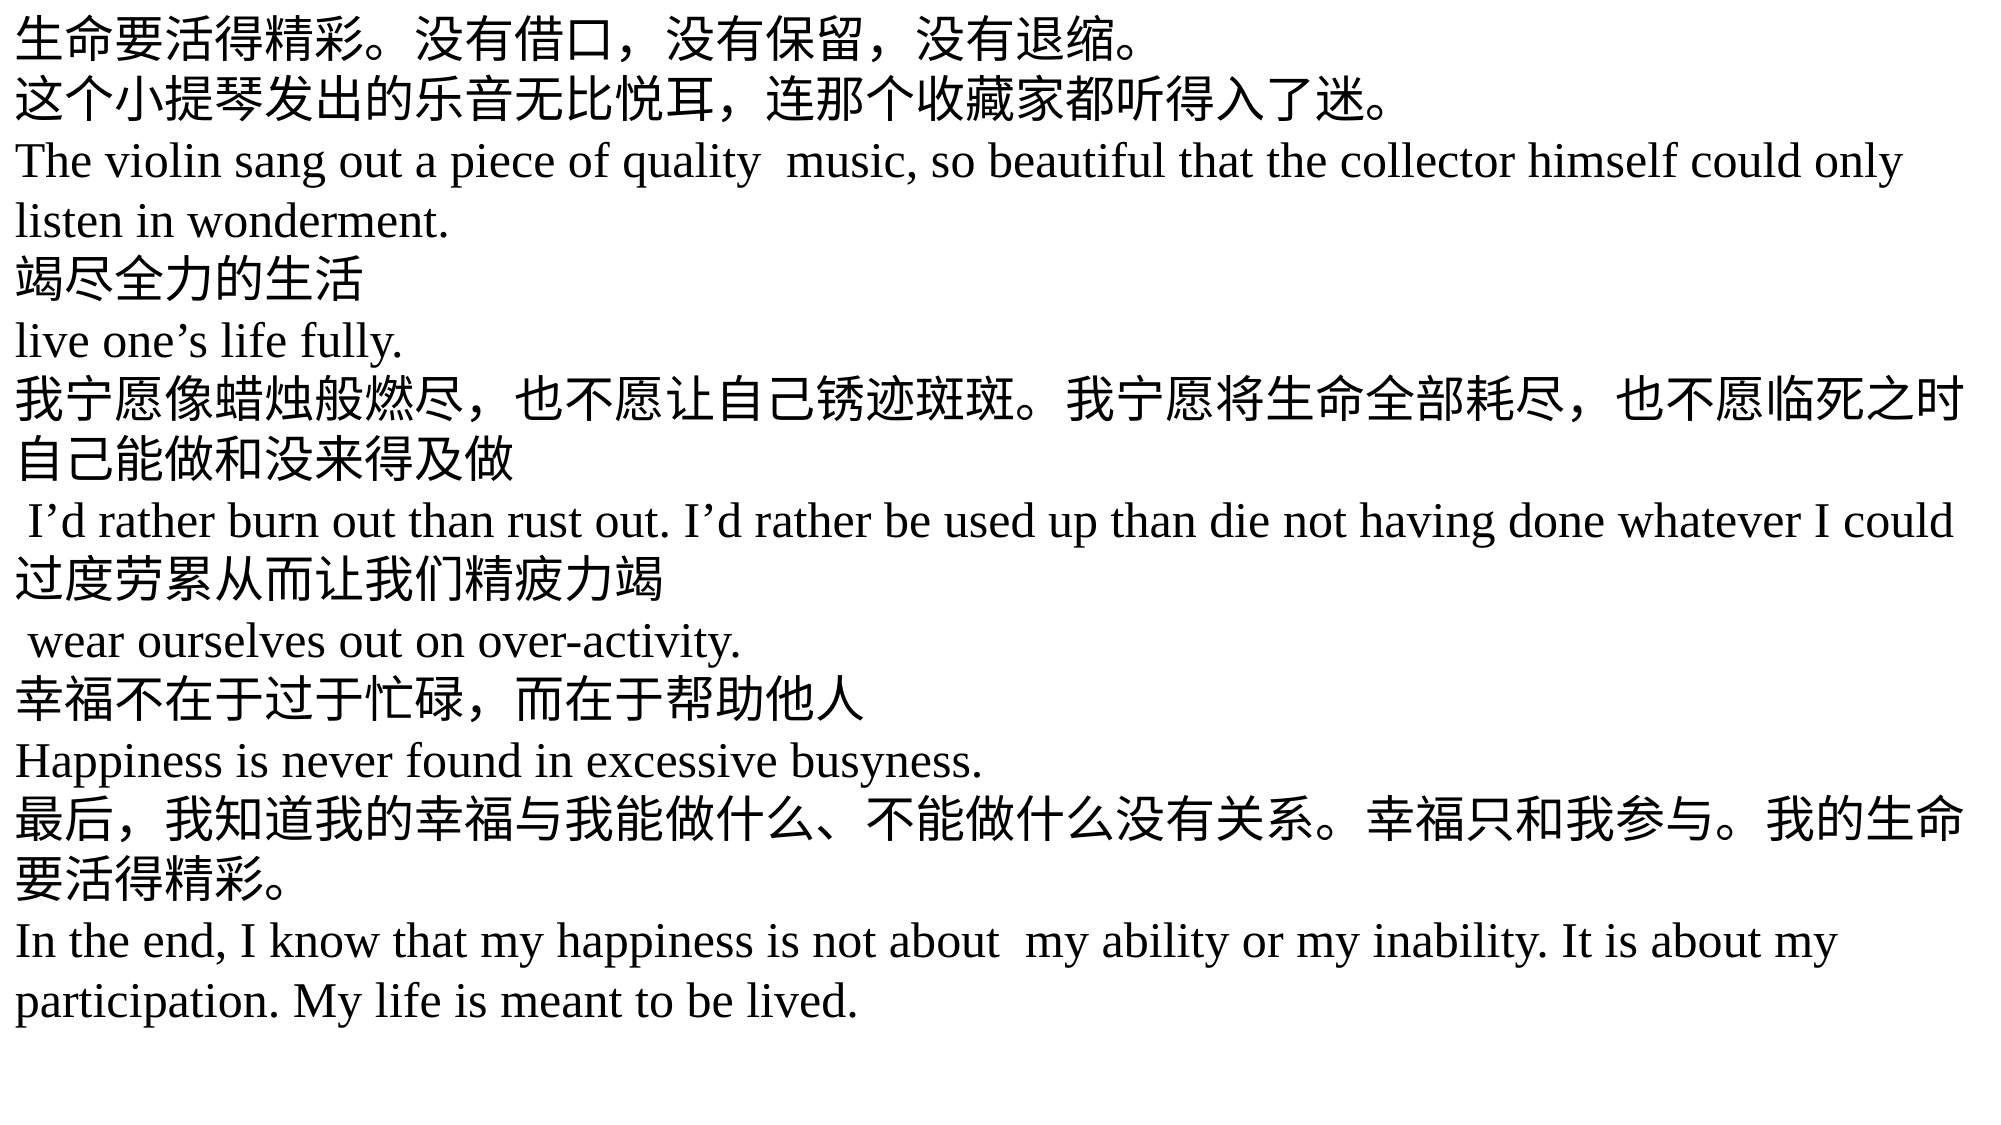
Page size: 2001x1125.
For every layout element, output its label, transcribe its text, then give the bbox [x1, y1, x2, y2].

text_box 生命要活得精彩。没有借口，没有保留，没有退缩。 这个小提琴发出的乐音无比悦耳，连那个收藏家都听得入了迷。 The violin sang out a piece of quality music, so beautiful that the collector himself could only listen in wonderment. 竭尽全力的生活 live one’s life fully. 我宁愿像蜡烛般燃尽，也不愿让自己锈迹斑斑。我宁愿将生命全部耗尽，也不愿临死之时自己能做和没来得及做 I’d rather burn out than rust out. I’d rather be used up than die not having done whatever I could 过度劳累从而让我们精疲力竭 wear ourselves out on over-activity. 幸福不在于过于忙碌，而在于帮助他人 Happiness is never found in excessive busyness. 最后，我知道我的幸福与我能做什么、不能做什么没有关系。幸福只和我参与。我的生命要活得精彩。 In the end, I know that my happiness is not about my ability or my inability. It is about my participation. My life is meant to be lived. [0, 0, 1997, 1125]
